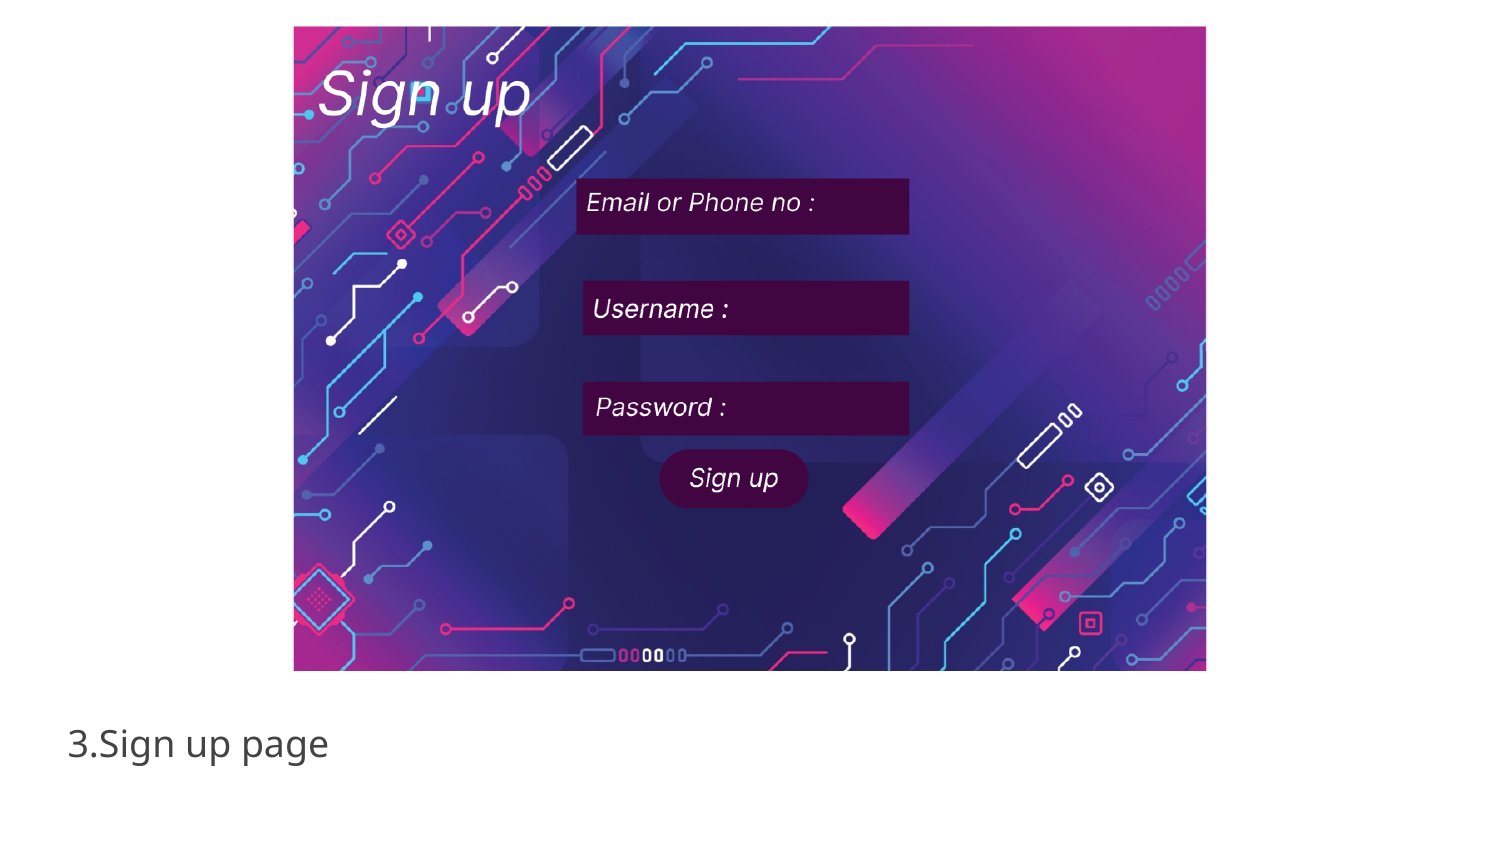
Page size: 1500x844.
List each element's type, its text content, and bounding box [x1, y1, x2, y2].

list 3.Sign up page [52, 694, 1037, 793]
picture [292, 26, 1208, 671]
